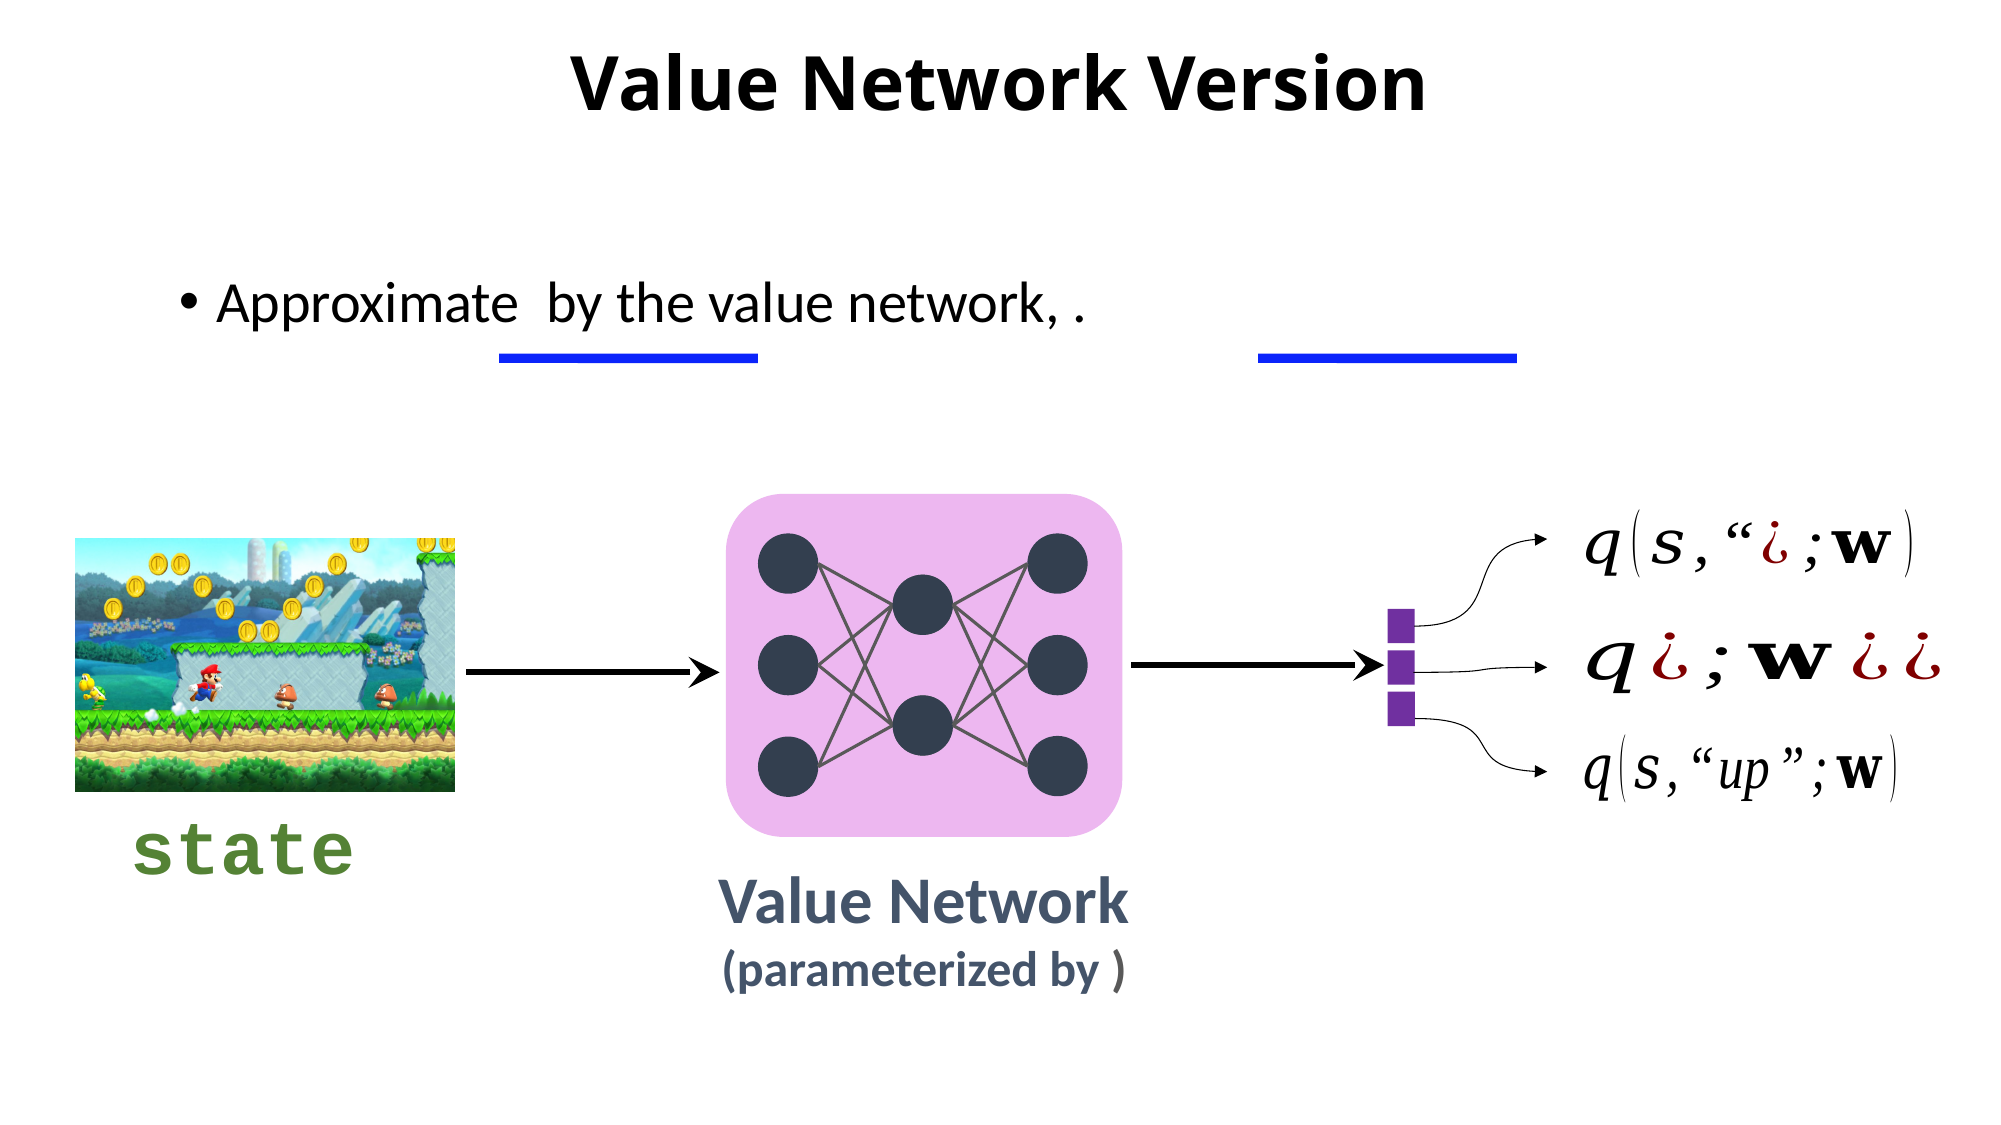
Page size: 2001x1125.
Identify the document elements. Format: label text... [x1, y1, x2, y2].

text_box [75, 493, 1947, 1006]
title Value Network Version [0, 1, 2000, 172]
